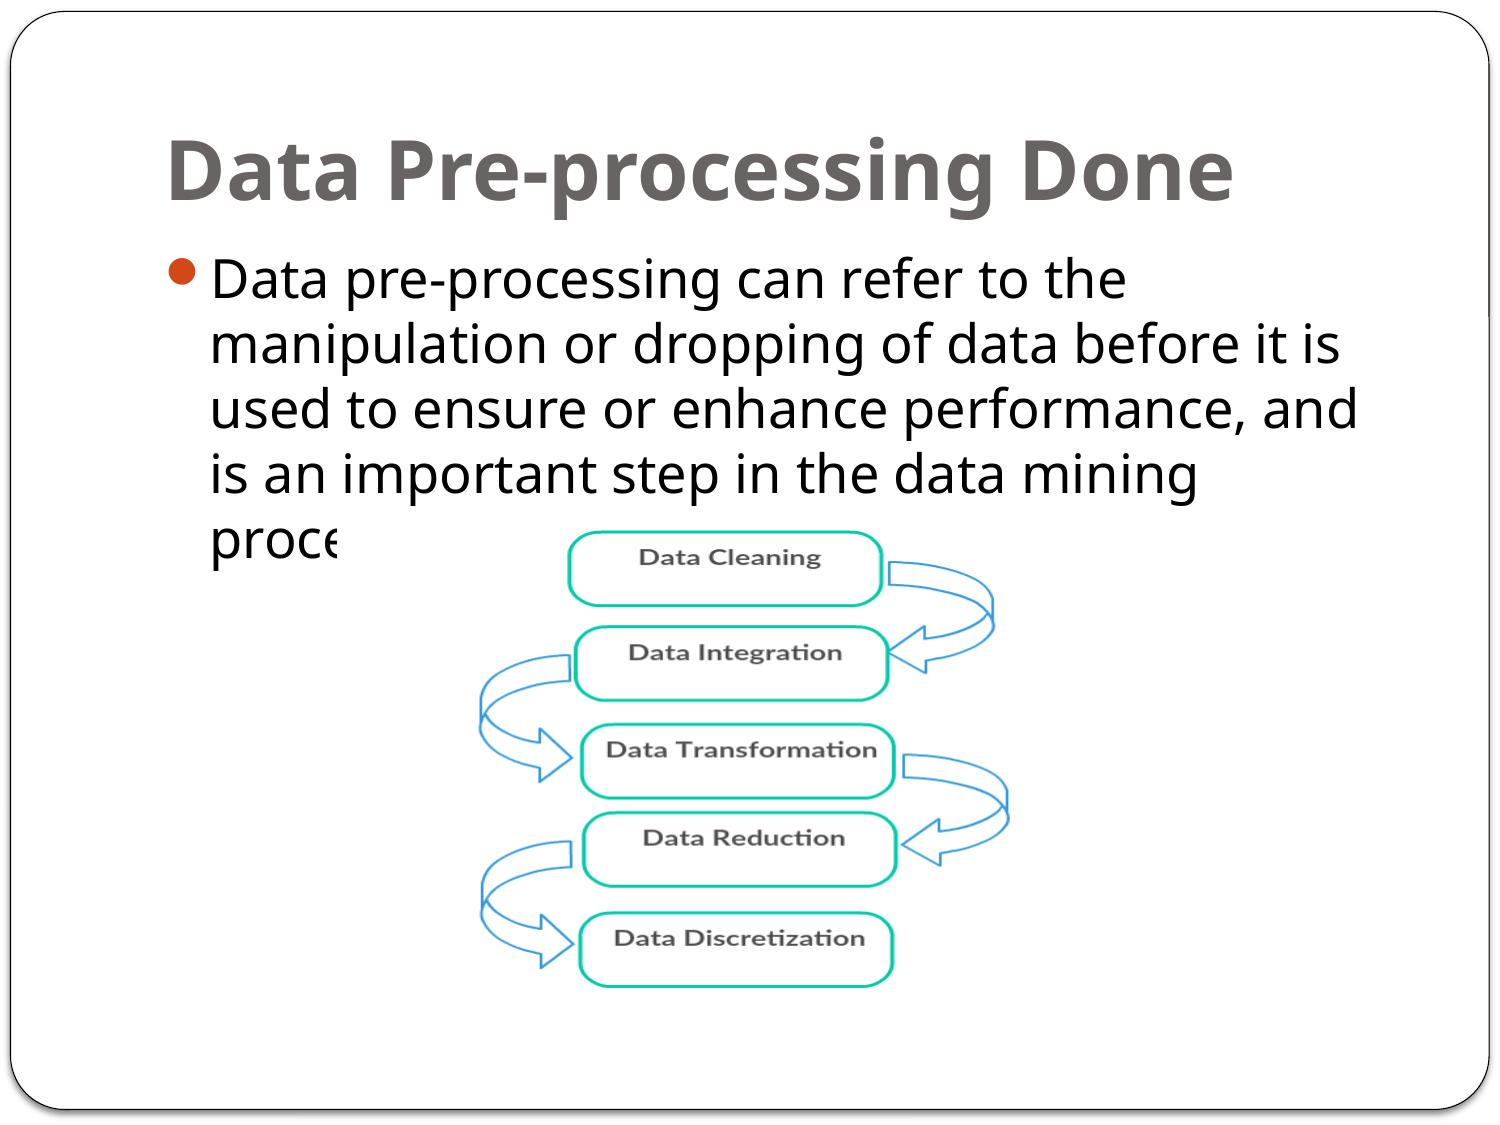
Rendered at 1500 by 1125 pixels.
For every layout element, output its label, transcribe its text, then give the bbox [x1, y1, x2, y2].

picture [337, 524, 1146, 1018]
list Data pre-processing can refer to the manipulation or dropping of data before it is used to ensure or enhance performance, and is an important step in the data mining process. [150, 237, 1425, 988]
title Data Pre-processing Done [150, 45, 1425, 233]
